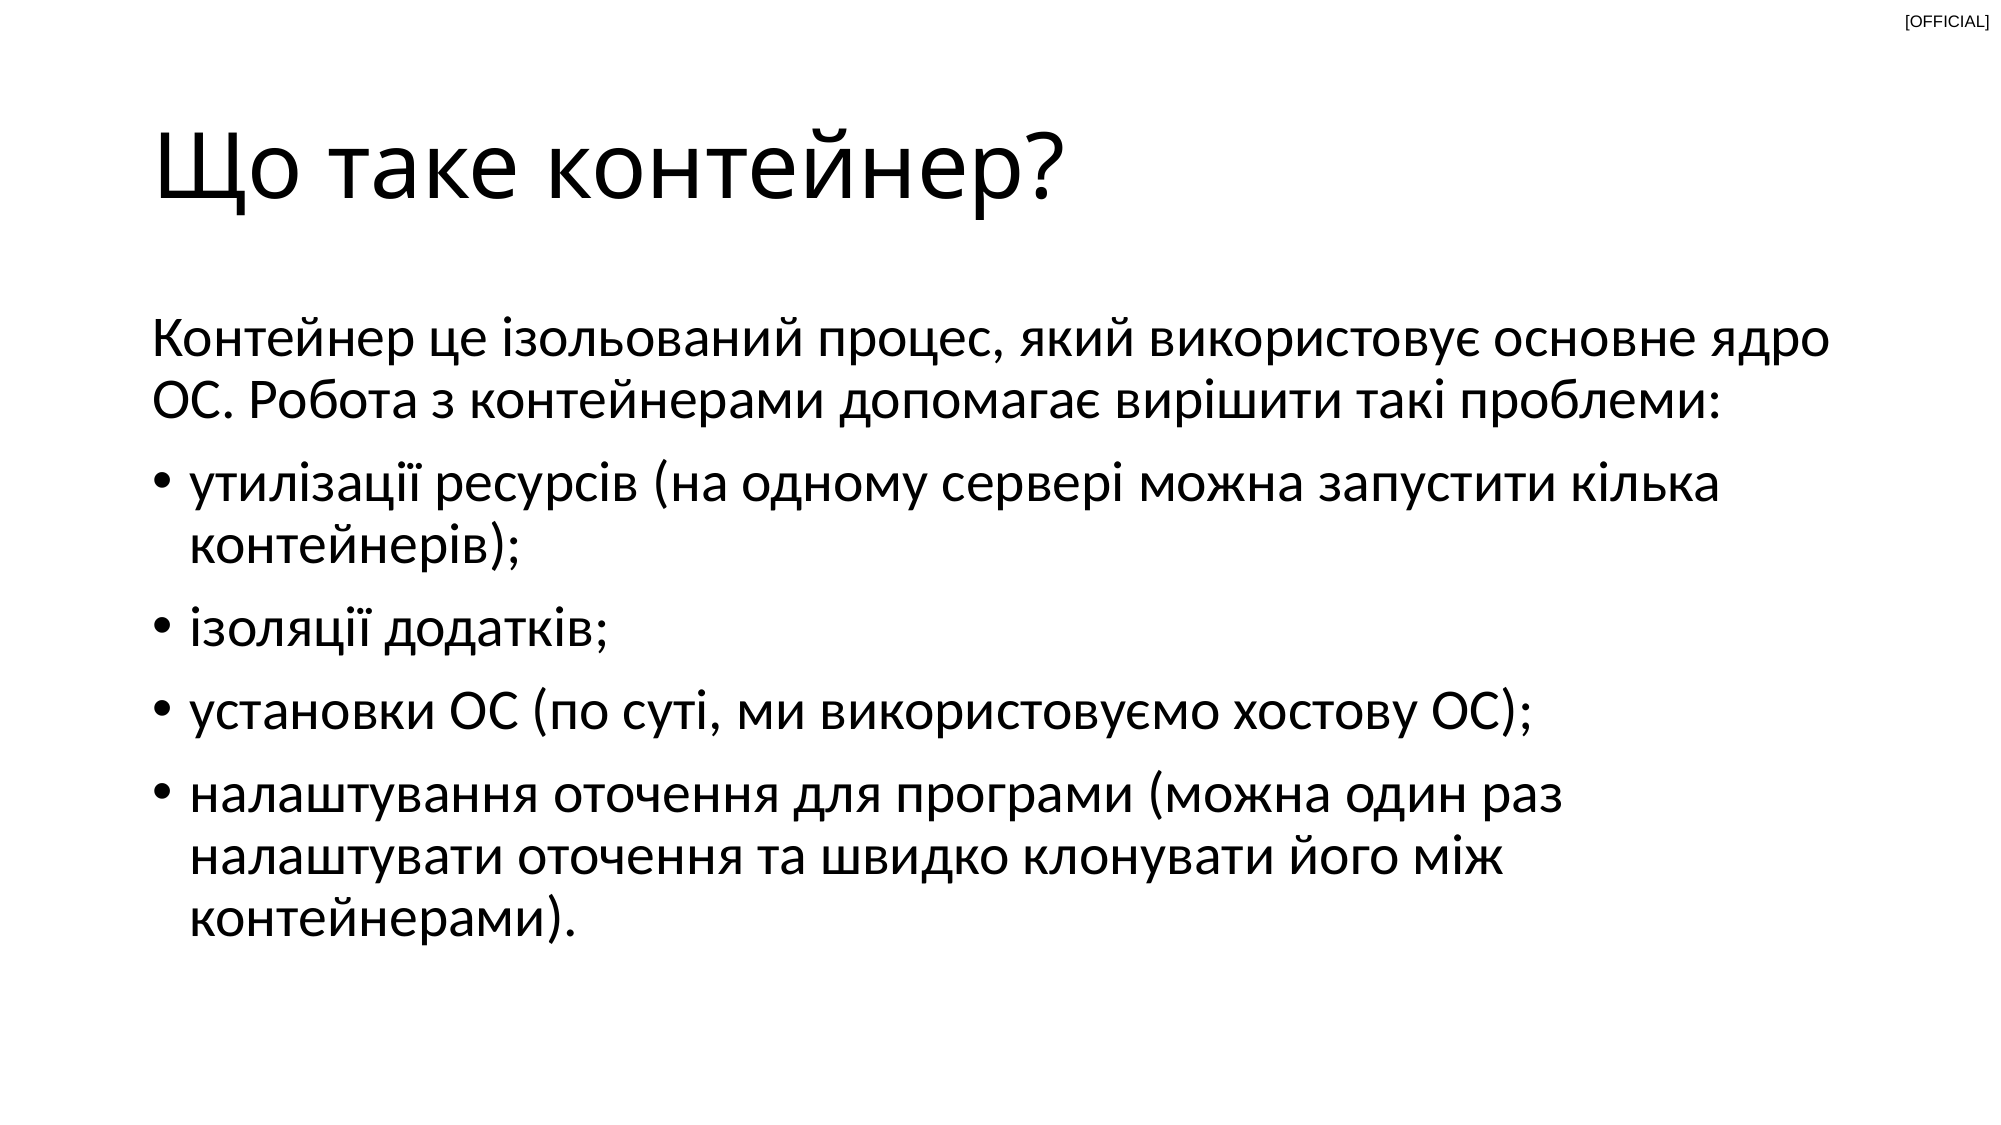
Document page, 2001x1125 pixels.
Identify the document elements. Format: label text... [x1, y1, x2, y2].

list Контейнер це ізольований процес, який використовує основне ядро ​​ОС. Робота з контейнерами допомагає вирішити такі проблеми: утилізації ресурсів (на одному сервері можна запустити кілька контейнерів); ізоляції додатків; установки ОС (по суті, ми використовуємо хостову ОС); налаштування оточення для програми (можна один раз налаштувати оточення та швидко клонувати його між контейнерами). [137, 299, 1863, 1014]
title Що таке контейнер? [137, 59, 1863, 278]
